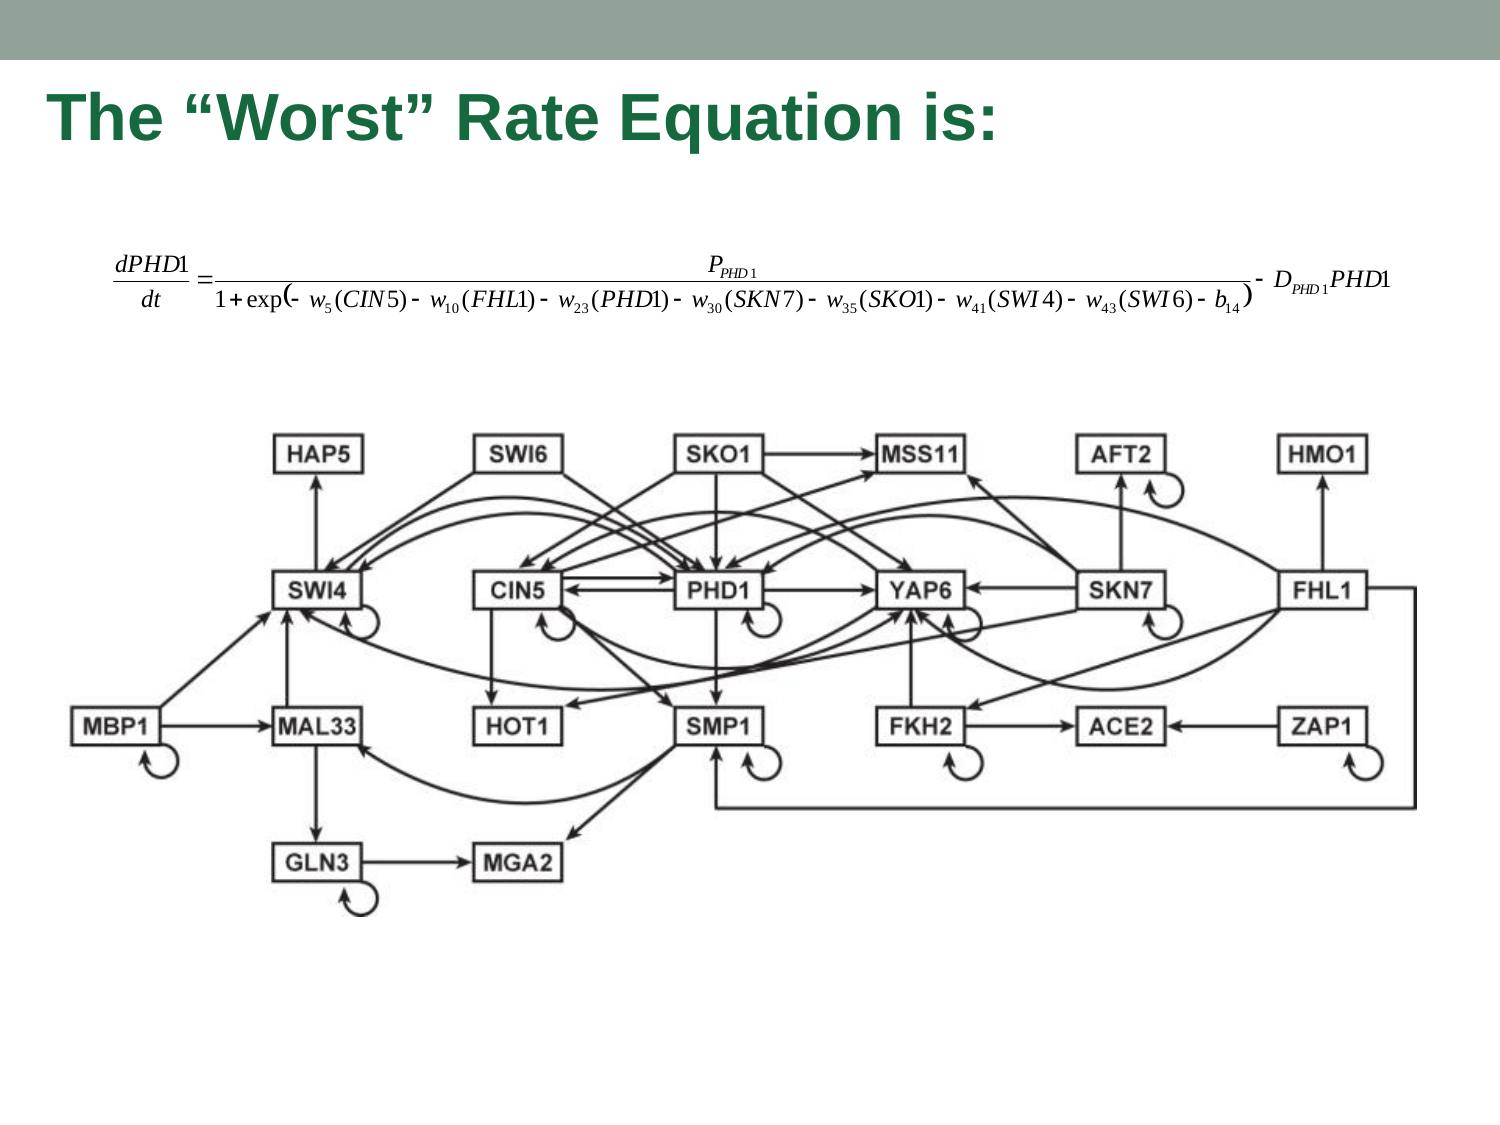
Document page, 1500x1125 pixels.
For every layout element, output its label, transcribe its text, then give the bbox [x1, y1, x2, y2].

picture [53, 408, 1417, 917]
text_box The “Worst” Rate Equation is: [31, 66, 1160, 161]
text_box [109, 248, 1395, 320]
